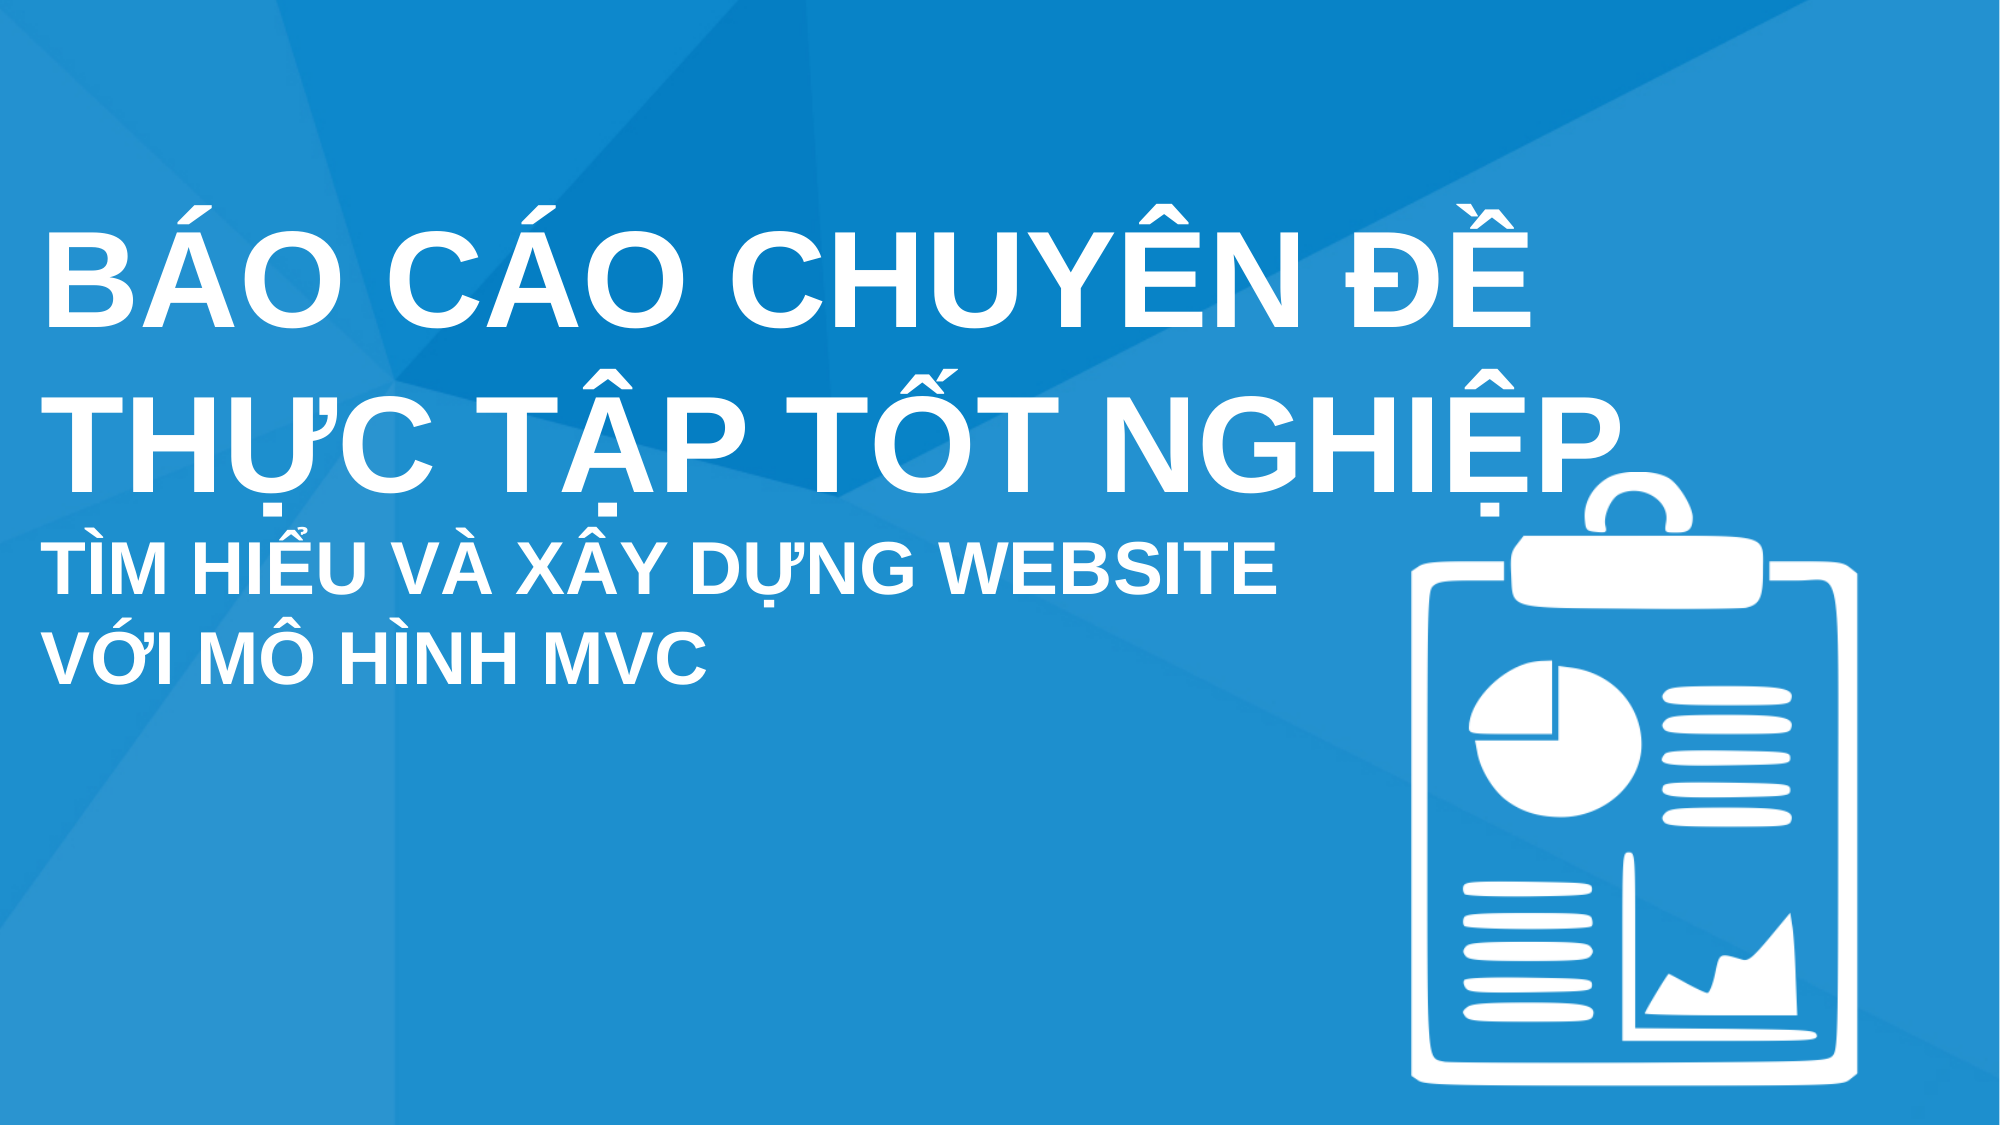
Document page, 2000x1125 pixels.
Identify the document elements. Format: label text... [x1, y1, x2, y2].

picture [0, 0, 2000, 1125]
text_box BÁO CÁO CHUYÊN ĐỀ THỰC TẬP TỐT NGHIỆP TÌM HIỂU VÀ XÂY DỰNG WEBSITE VỚI MÔ HÌNH MVC [40, 187, 1754, 700]
